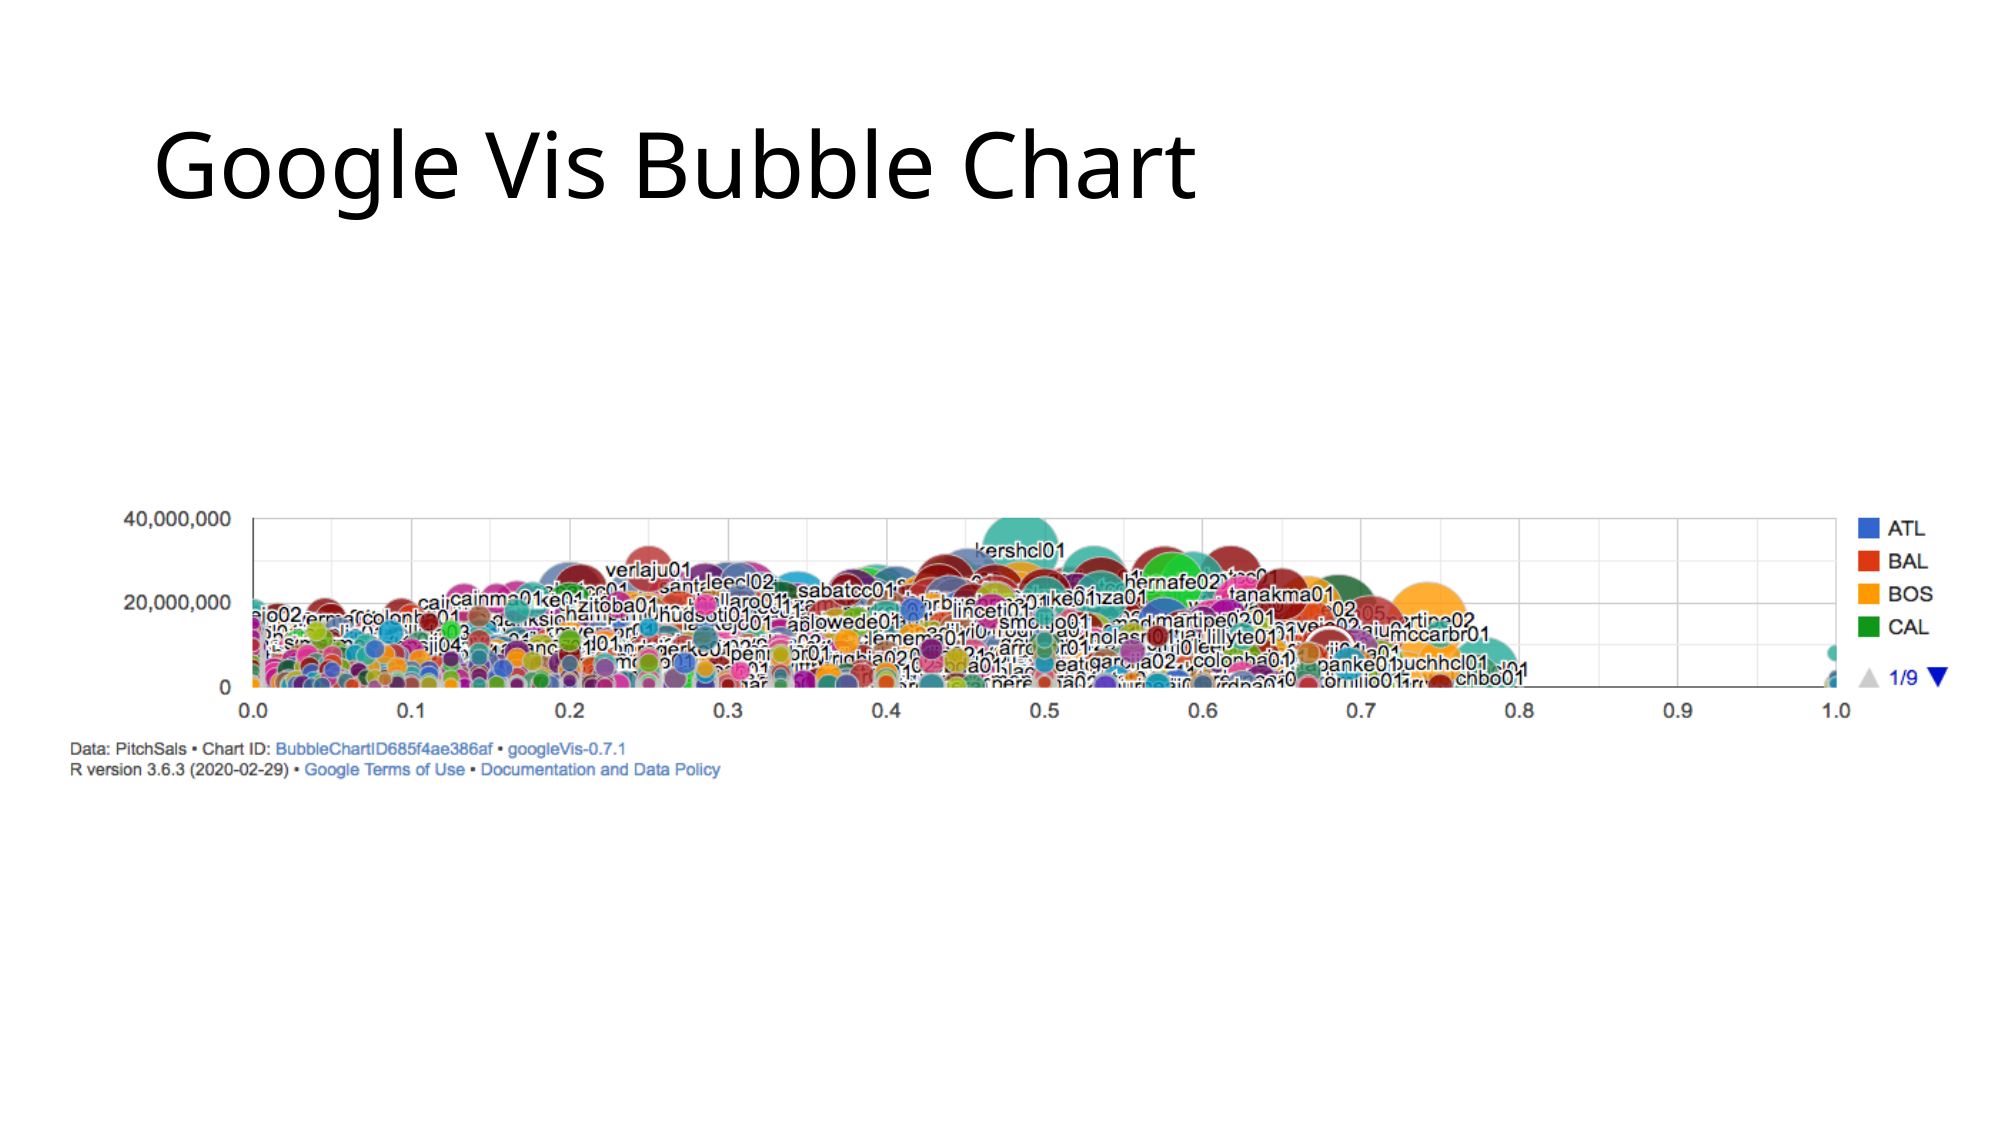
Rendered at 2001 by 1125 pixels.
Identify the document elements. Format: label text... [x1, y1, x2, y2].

title Google Vis Bubble Chart [137, 59, 1863, 259]
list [60, 259, 1964, 1014]
